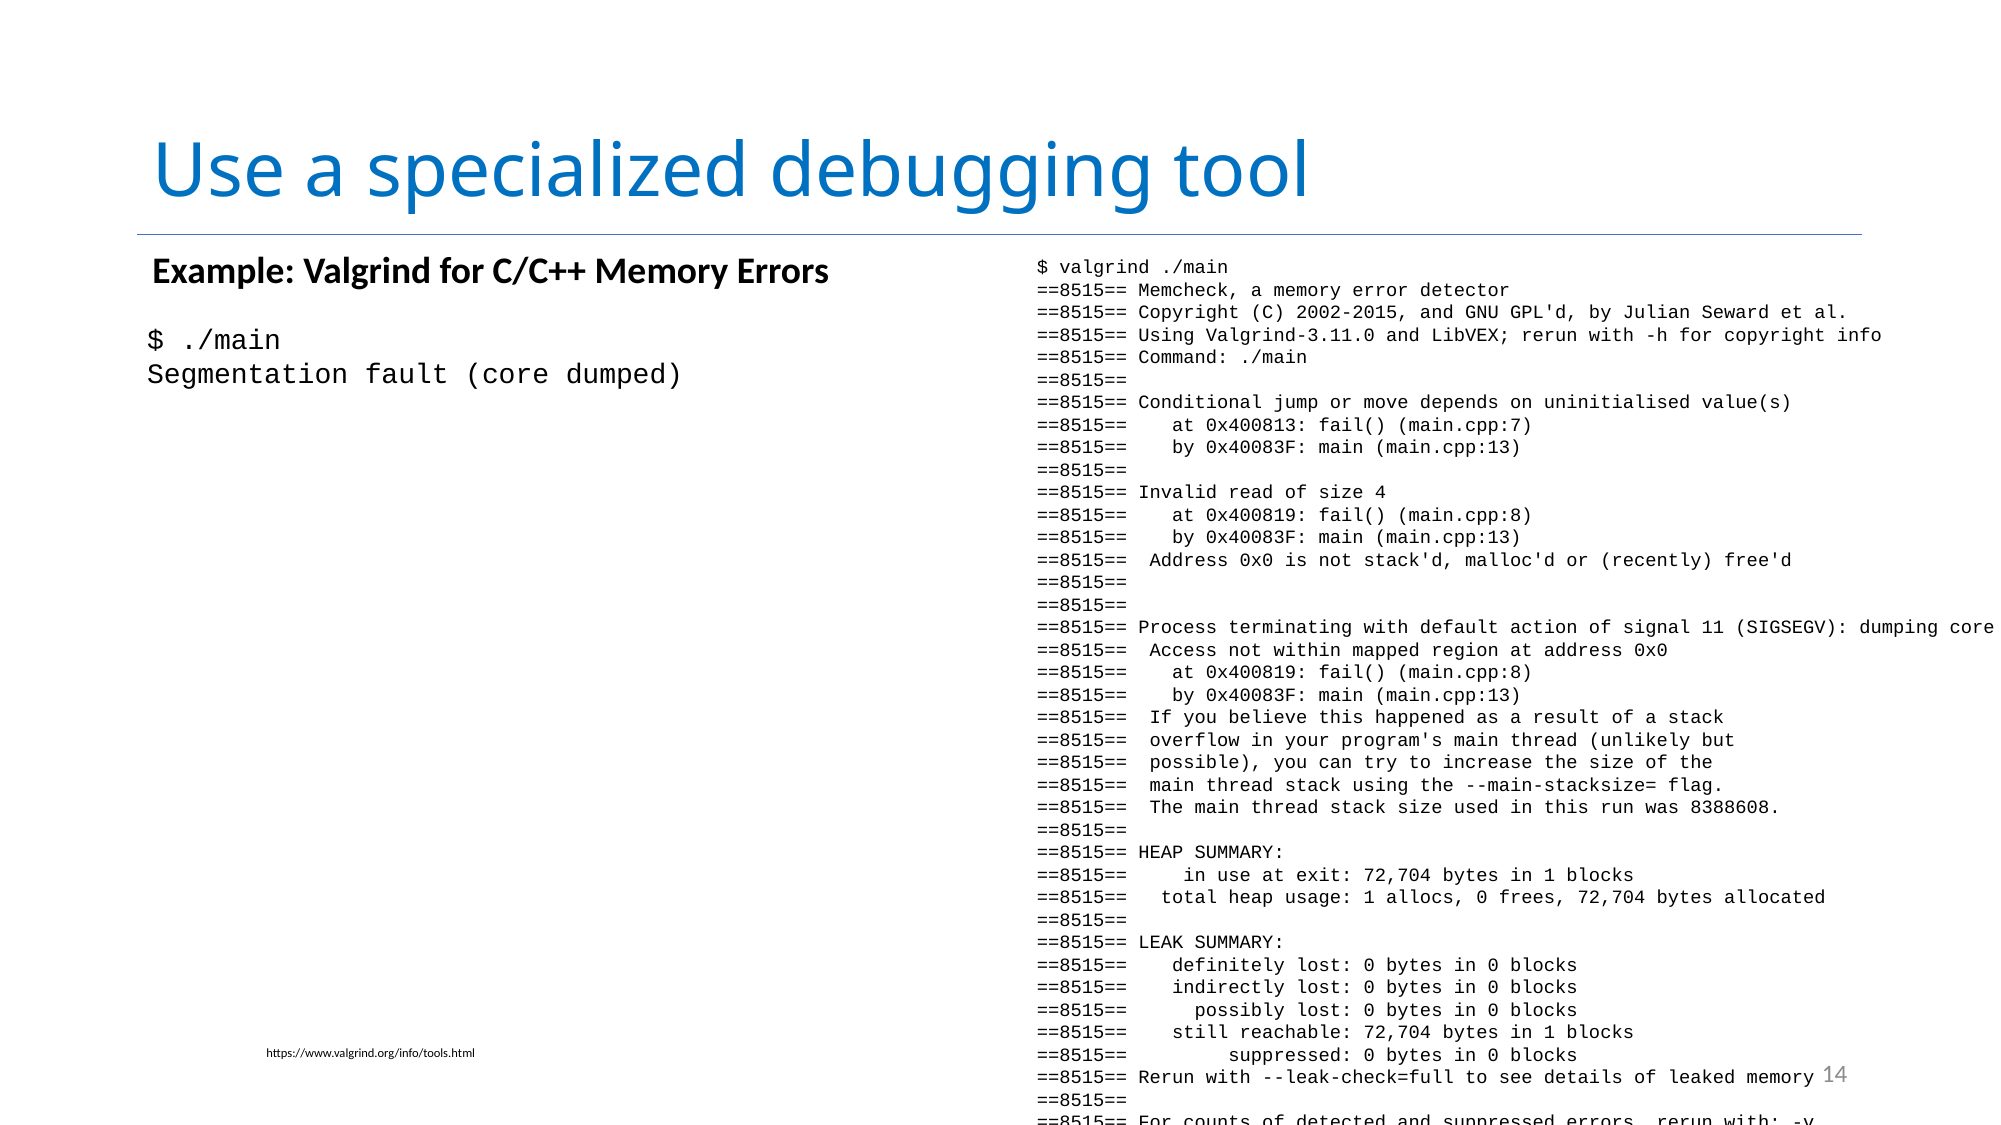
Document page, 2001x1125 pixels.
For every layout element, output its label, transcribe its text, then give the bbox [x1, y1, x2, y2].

text_box https://www.valgrind.org/info/tools.html [261, 1040, 480, 1064]
text_box $ ./main Segmentation fault (core dumped) [142, 317, 688, 393]
text_box $ valgrind ./main ==8515== Memcheck, a memory error detector ==8515== Copyright (C) 2002-2015, and GNU GPL'd, by Julian Seward et al. ==8515== Using Valgrind-3.11.0 and LibVEX; rerun with -h for copyright info ==8515== Command: ./main ==8515== ==8515== Conditional jump or move depends on uninitialised value(s) ==8515== at 0x400813: fail() (main.cpp:7) ==8515== by 0x40083F: main (main.cpp:13) ==8515== ==8515== Invalid read of size 4 ==8515== at 0x400819: fail() (main.cpp:8) ==8515== by 0x40083F: main (main.cpp:13) ==8515== Address 0x0 is not stack'd, malloc'd or (recently) free'd ==8515== ==8515== ==8515== Process terminating with default action of signal 11 (SIGSEGV): dumping core ==8515== Access not within mapped region at address 0x0 ==8515== at 0x400819: fail() (main.cpp:8) ==8515== by 0x40083F: main (main.cpp:13) ==8515== If you believe this happened as a result of a stack ==8515== overflow in your program's main thread (unlikely but ==8515== possible), you can try to increase the size of the ==8515== main thread stack using the --main-stacksize= flag. ==8515== The main thread stack size used in this run was 8388608. ==8515== ==8515== HEAP SUMMARY: ==8515== in use at exit: 72,704 bytes in 1 blocks ==8515== total heap usage: 1 allocs, 0 frees, 72,704 bytes allocated ==8515== ==8515== LEAK SUMMARY: ==8515== definitely lost: 0 bytes in 0 blocks ==8515== indirectly lost: 0 bytes in 0 blocks ==8515== possibly lost: 0 bytes in 0 blocks ==8515== still reachable: 72,704 bytes in 1 blocks ==8515== suppressed: 0 bytes in 0 blocks ==8515== Rerun with --leak-check=full to see details of leaked memory ==8515== ==8515== For counts of detected and suppressed errors, rerun with: -v ==8515== Use --track-origins=yes to see where uninitialised values come from ==8515== ERROR SUMMARY: 2 errors from 2 contexts (suppressed: 0 from 0) [1032, 250, 1998, 1125]
text_box Example: Valgrind for C/C++ Memory Errors [136, 237, 873, 299]
title Use a specialized debugging tool [137, 3, 1863, 221]
